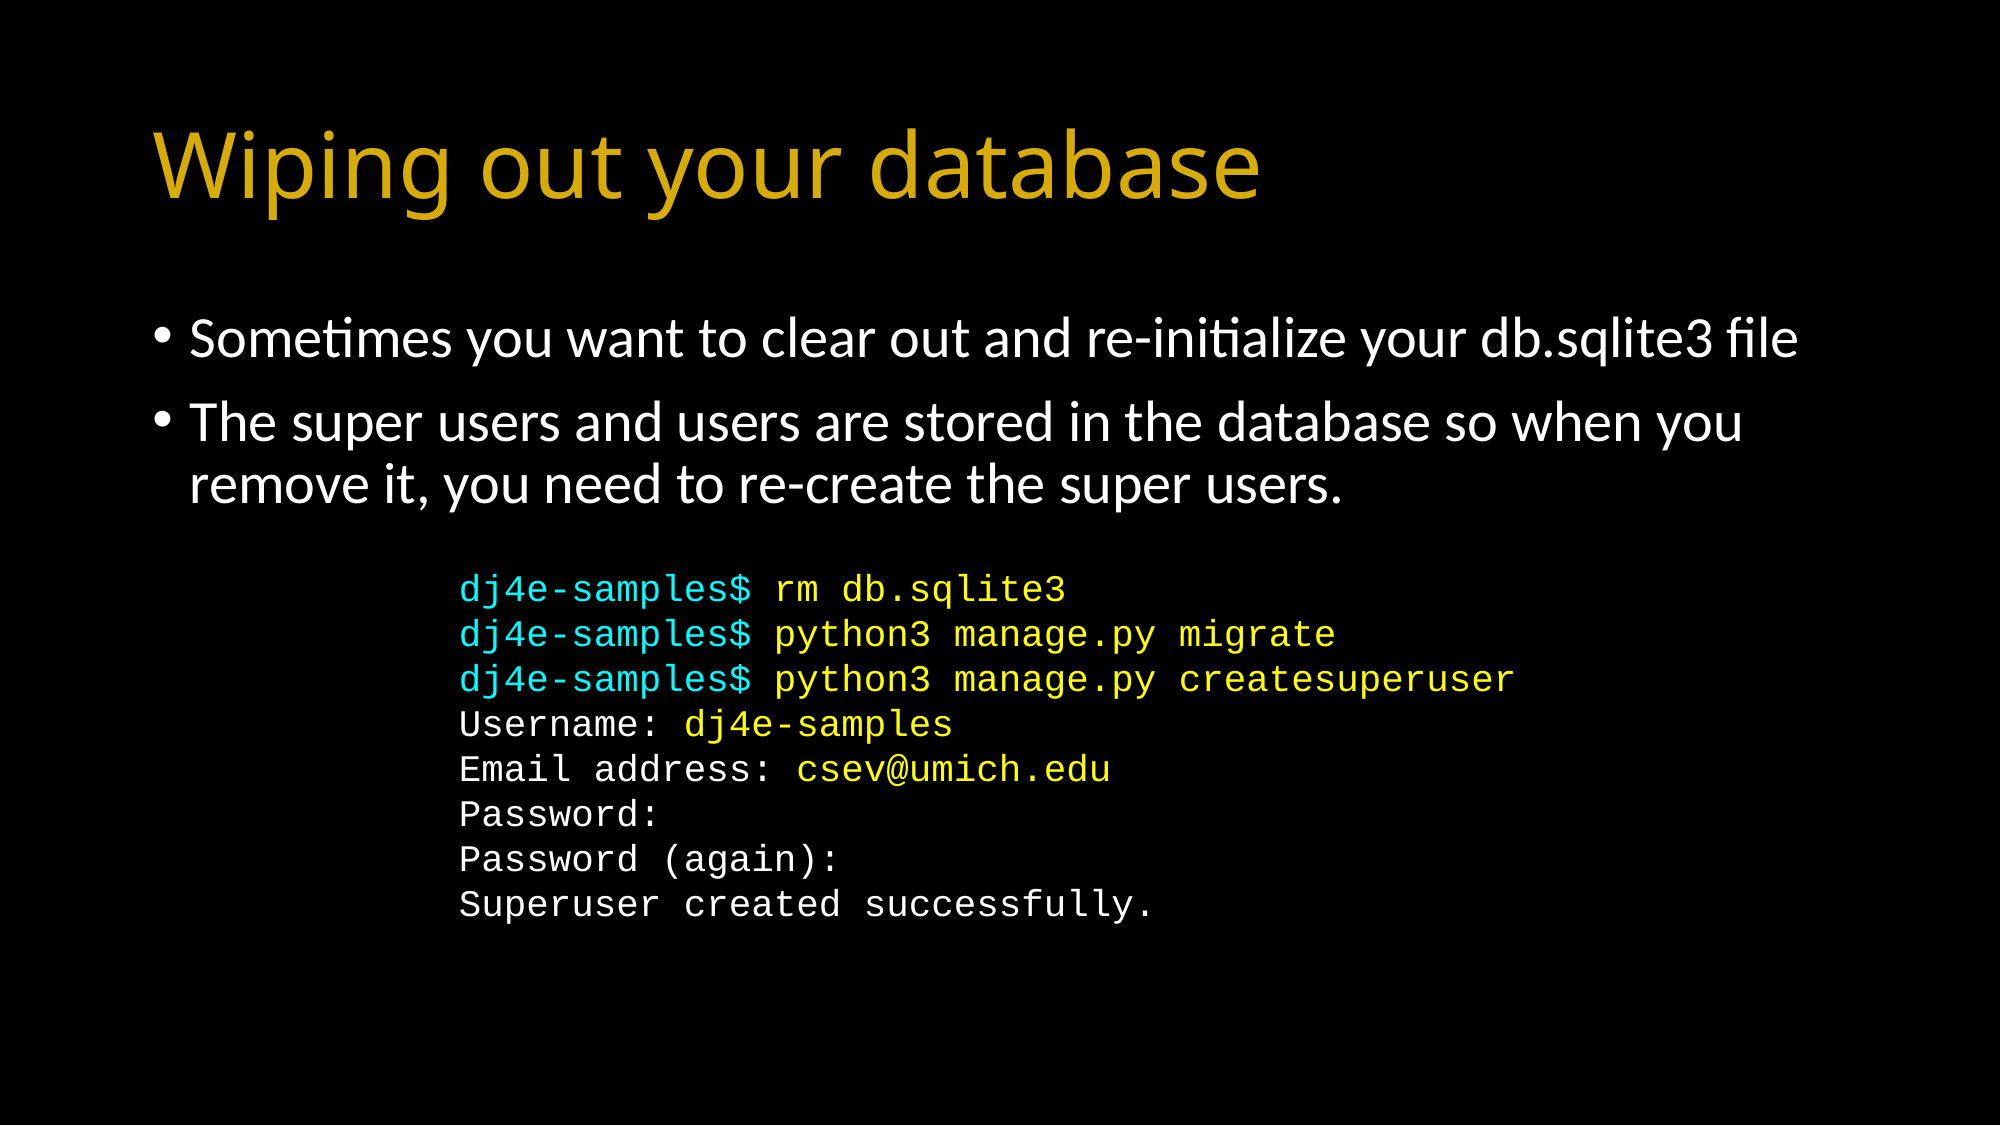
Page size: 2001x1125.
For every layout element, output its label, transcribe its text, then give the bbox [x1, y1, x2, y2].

title Wiping out your database [137, 59, 1863, 278]
list Sometimes you want to clear out and re-initialize your db.sqlite3 file The super users and users are stored in the database so when you remove it, you need to re-create the super users. [137, 299, 1863, 558]
text_box dj4e-samples$ rm db.sqlite3 dj4e-samples$ python3 manage.py migrate dj4e-samples$ python3 manage.py createsuperuser Username: dj4e-samples Email address: csev@umich.edu Password: Password (again): Superuser created successfully. [444, 557, 1556, 932]
